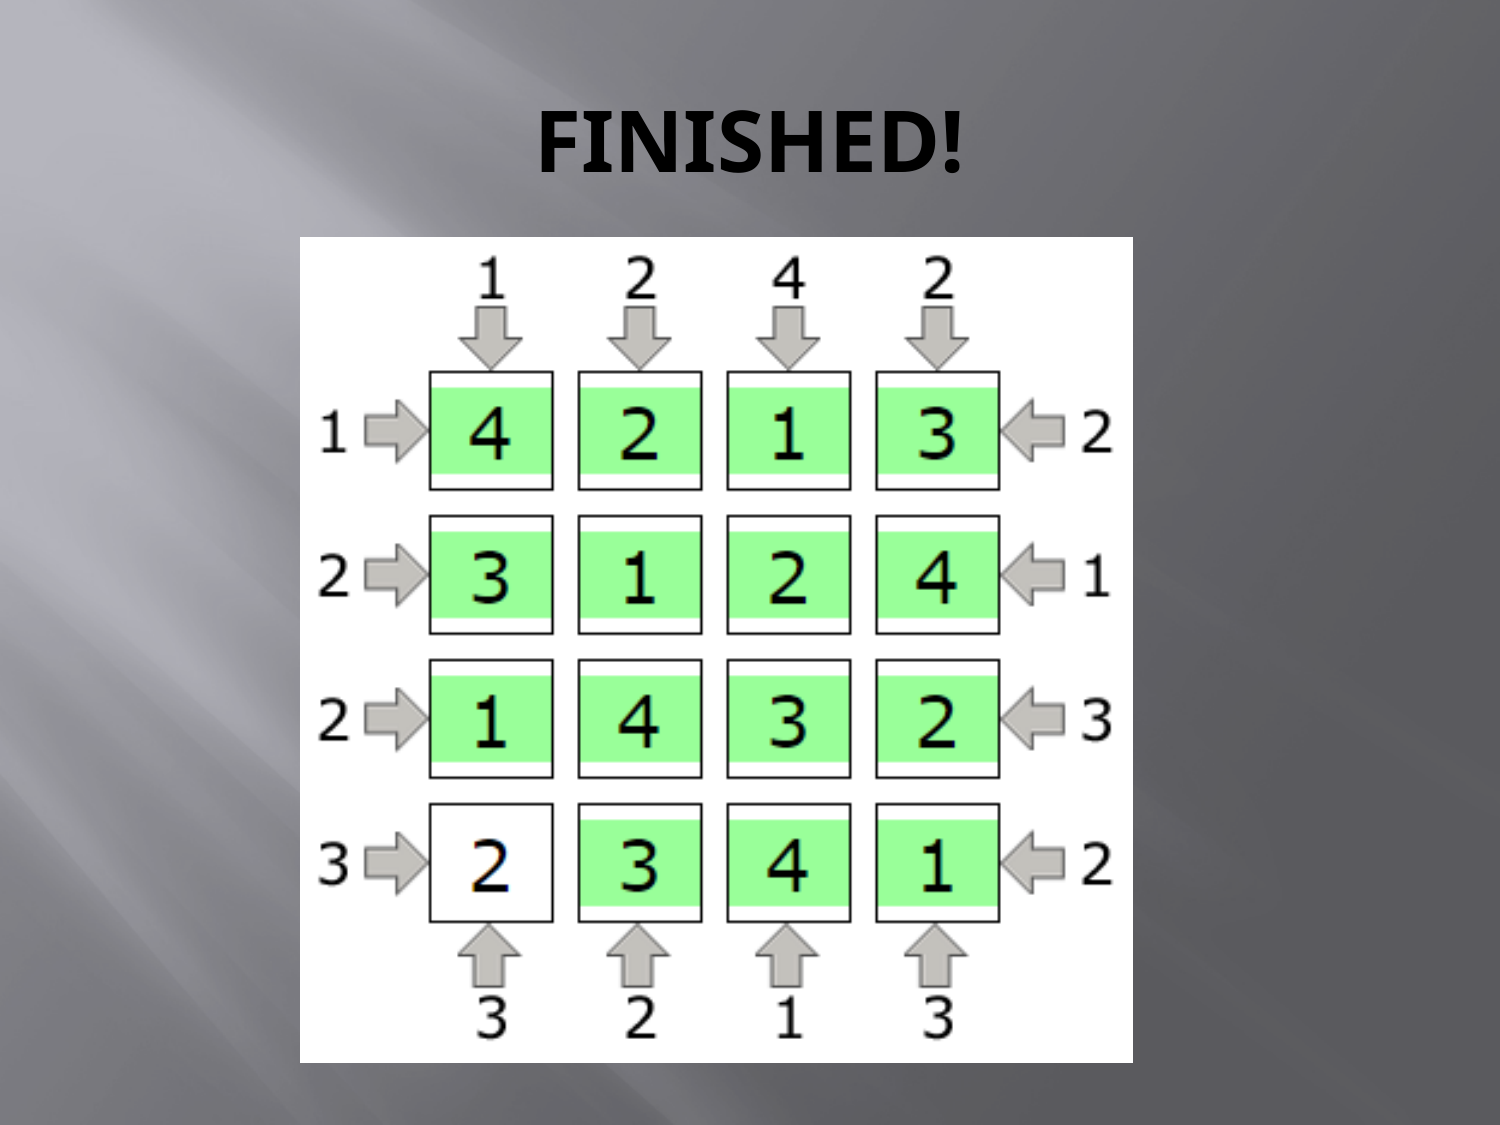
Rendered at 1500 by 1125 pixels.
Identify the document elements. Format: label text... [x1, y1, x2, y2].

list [299, 237, 1133, 1063]
title FINISHED! [75, 45, 1425, 233]
